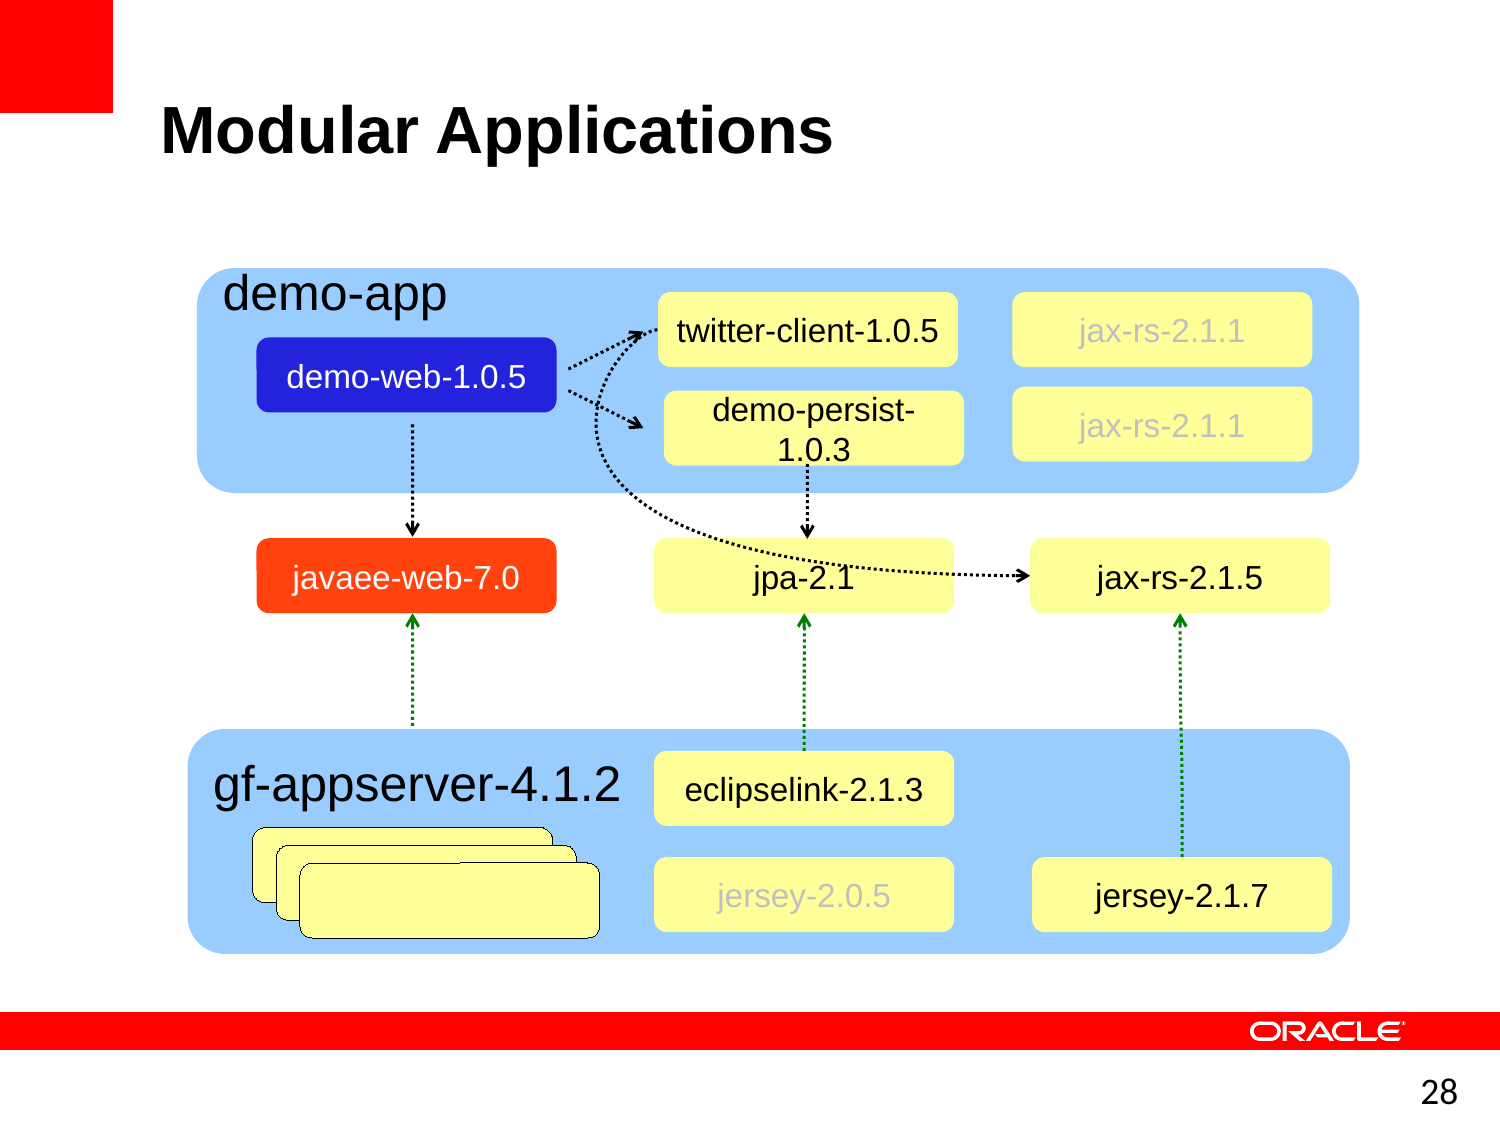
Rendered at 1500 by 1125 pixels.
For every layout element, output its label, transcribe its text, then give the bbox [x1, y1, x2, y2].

title Modular Applications [145, 49, 1390, 205]
text_box [405, 522, 420, 537]
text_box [1058, 733, 1304, 737]
text_box jersey-2.1.7 [1032, 857, 1333, 933]
text_box [299, 862, 600, 939]
text_box demo-persist-1.0.3 [663, 390, 952, 466]
picture [0, 1012, 1500, 1050]
text_box twitter-client-1.0.5 [658, 292, 959, 368]
text_box jpa-2.1 [654, 538, 955, 614]
text_box jersey-2.0.5 [654, 857, 955, 933]
text_box [800, 524, 815, 539]
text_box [957, 329, 1331, 576]
text_box [627, 415, 644, 429]
text_box gf-appserver-4.1.2 [187, 728, 1350, 954]
text_box demo-web-1.0.5 [256, 337, 557, 413]
text_box jax-rs-2.1.5 [1030, 583, 1331, 614]
text_box [276, 845, 577, 921]
text_box [252, 827, 553, 903]
text_box demo-app [196, 268, 1360, 494]
text_box [405, 613, 420, 628]
picture [0, 0, 113, 113]
text_box jax-rs-2.1.1 [1012, 292, 1313, 327]
text_box eclipselink-2.1.3 [654, 750, 955, 826]
text_box javaee-web-7.0 [256, 538, 557, 614]
